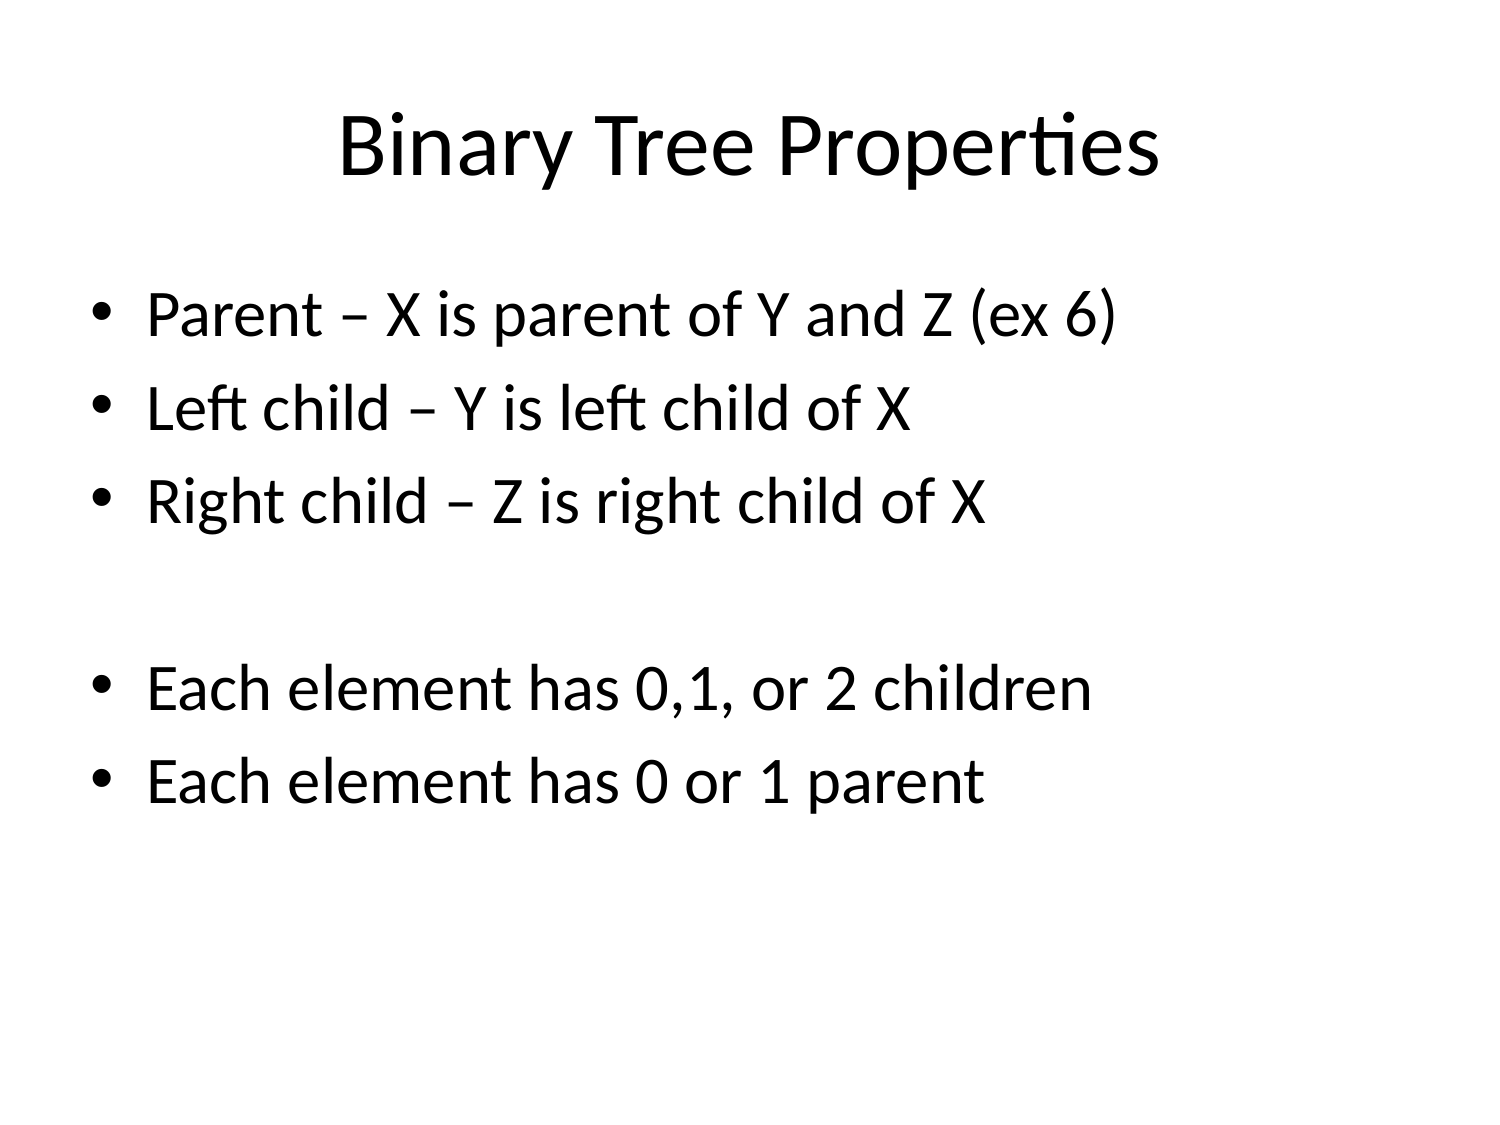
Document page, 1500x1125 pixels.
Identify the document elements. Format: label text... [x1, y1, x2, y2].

title Binary Tree Properties [75, 45, 1425, 233]
list Parent – X is parent of Y and Z (ex 6) Left child – Y is left child of X Right child – Z is right child of X Each element has 0,1, or 2 children Each element has 0 or 1 parent [75, 262, 1425, 1005]
